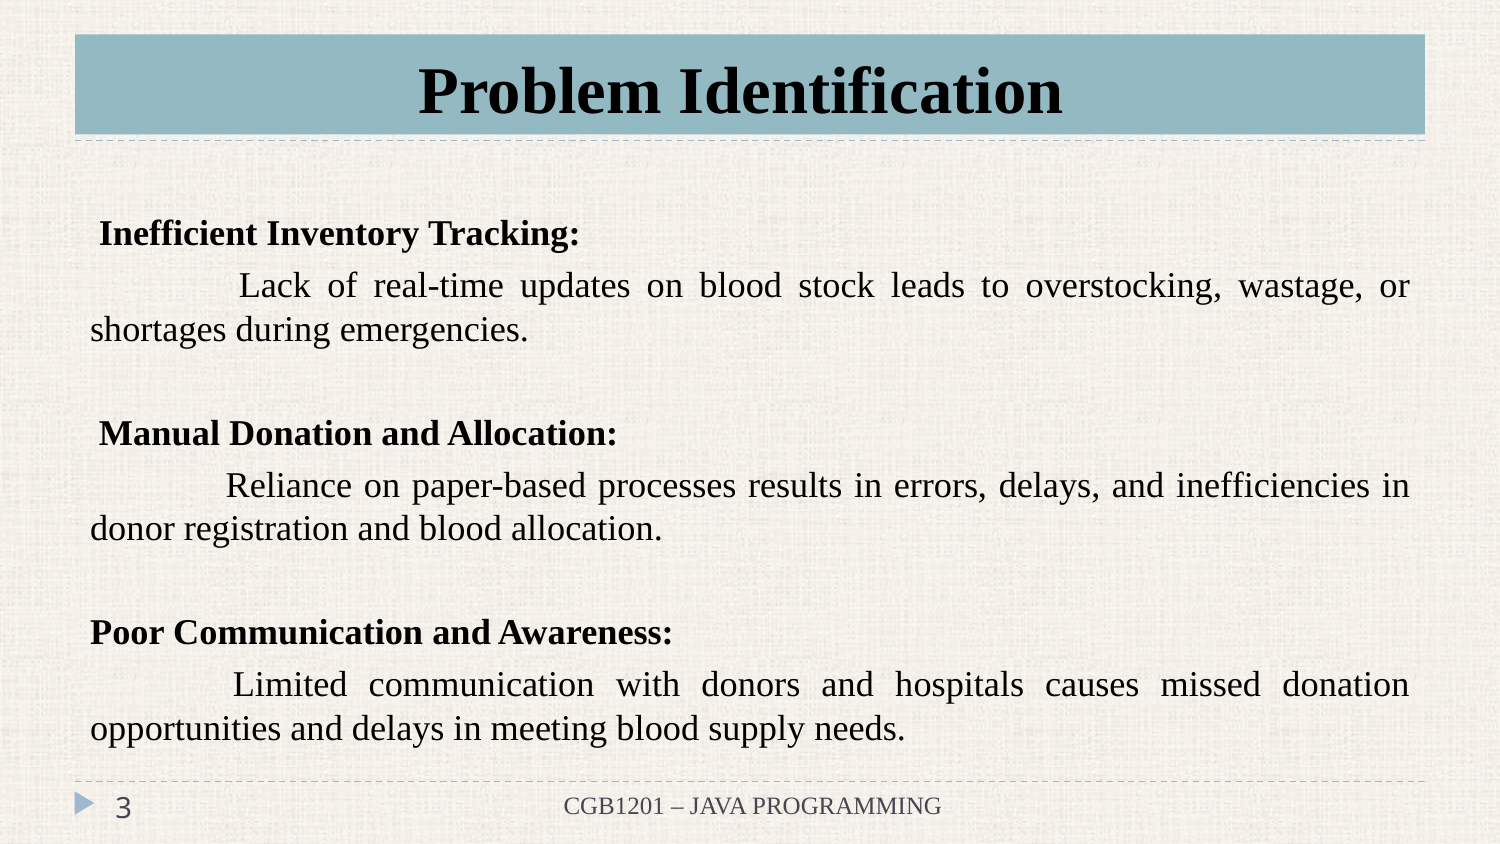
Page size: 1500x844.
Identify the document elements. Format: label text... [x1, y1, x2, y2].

slide_number ‹#› [100, 782, 426, 827]
footer CGB1201 – JAVA PROGRAMMING [412, 782, 1100, 844]
list Inefficient Inventory Tracking: Lack of real-time updates on blood stock leads to overstocking, wastage, or shortages during emergencies. Manual Donation and Allocation: Reliance on paper-based processes results in errors, delays, and inefficiencies in donor registration and blood allocation. Poor Communication and Awareness: Limited communication with donors and hospitals causes missed donation opportunities and delays in meeting blood supply needs. [75, 150, 1425, 758]
title Problem Identification [75, 34, 1425, 135]
